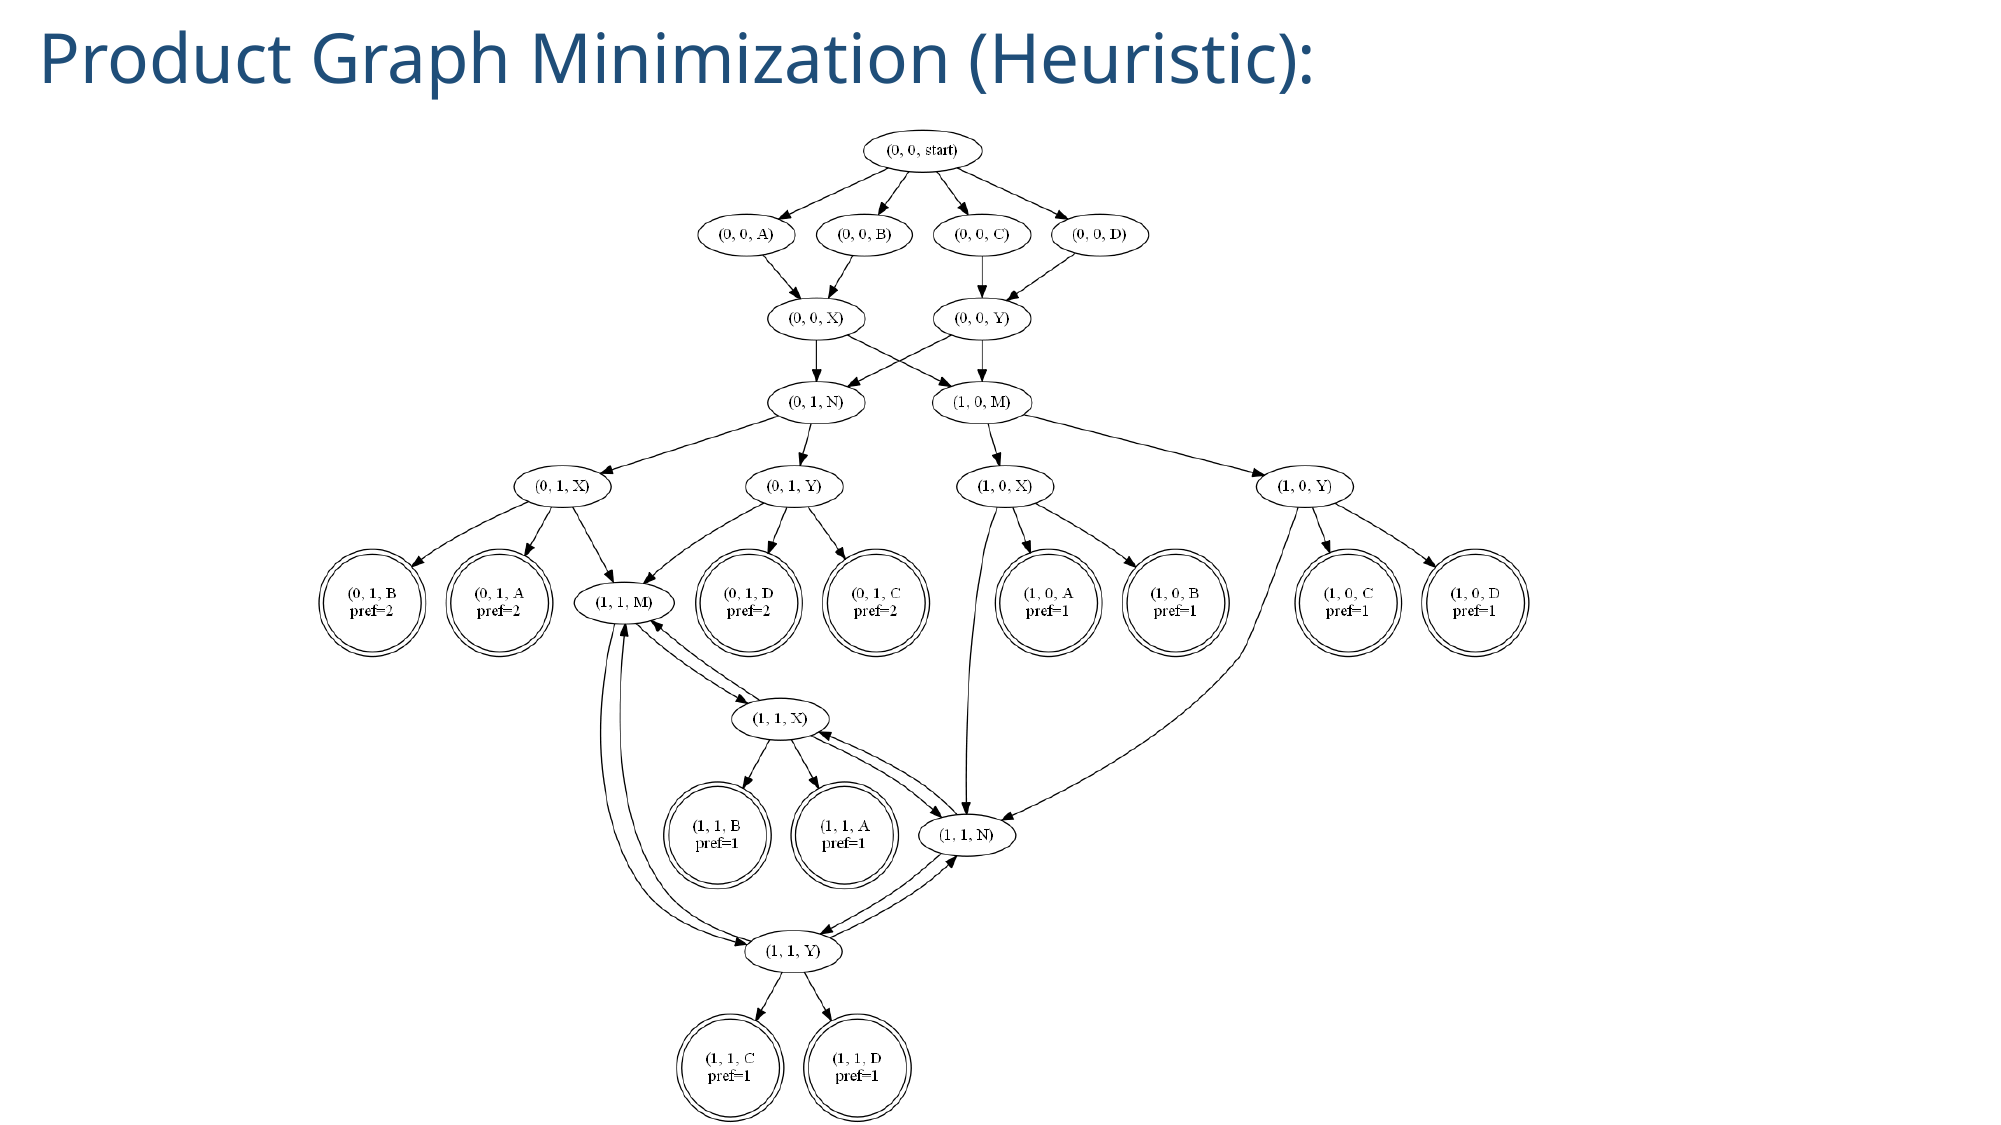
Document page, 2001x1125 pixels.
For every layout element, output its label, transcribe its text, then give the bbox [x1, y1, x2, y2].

picture [314, 125, 1533, 1125]
text_box Product Graph Minimization (Heuristic): [23, 0, 1359, 106]
